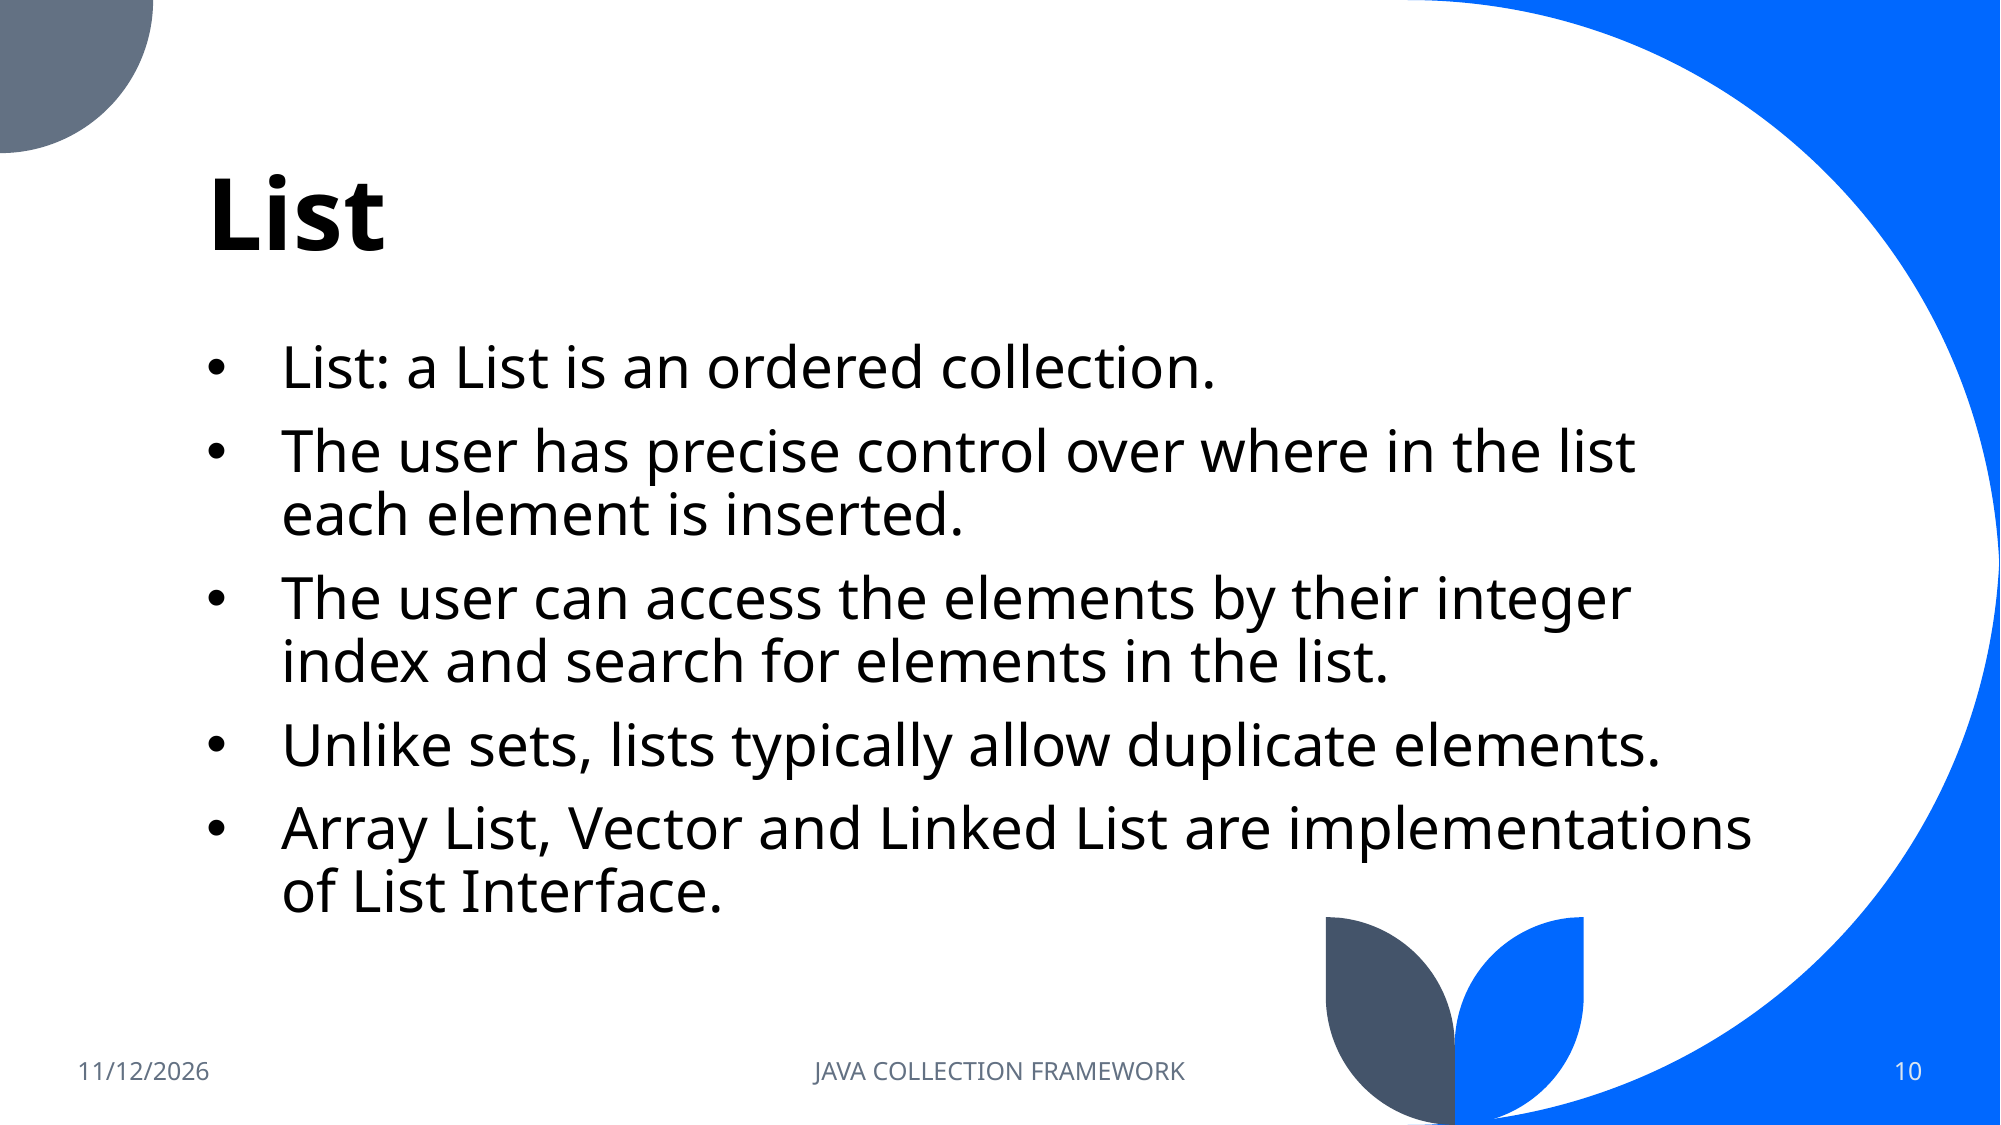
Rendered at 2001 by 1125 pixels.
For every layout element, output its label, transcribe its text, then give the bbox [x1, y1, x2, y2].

list List: a List is an ordered collection. The user has precise control over where in the list each element is inserted. The user can access the elements by their integer index and search for elements in the list. Unlike sets, lists typically allow duplicate elements. Array List, Vector and Linked List are implementations of List Interface. [191, 330, 1796, 884]
title List [191, 62, 1796, 280]
footer JAVA COLLECTION FRAMEWORK [662, 1042, 1338, 1103]
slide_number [62, 1042, 513, 1103]
slide_number 10 [1665, 1042, 1938, 1103]
